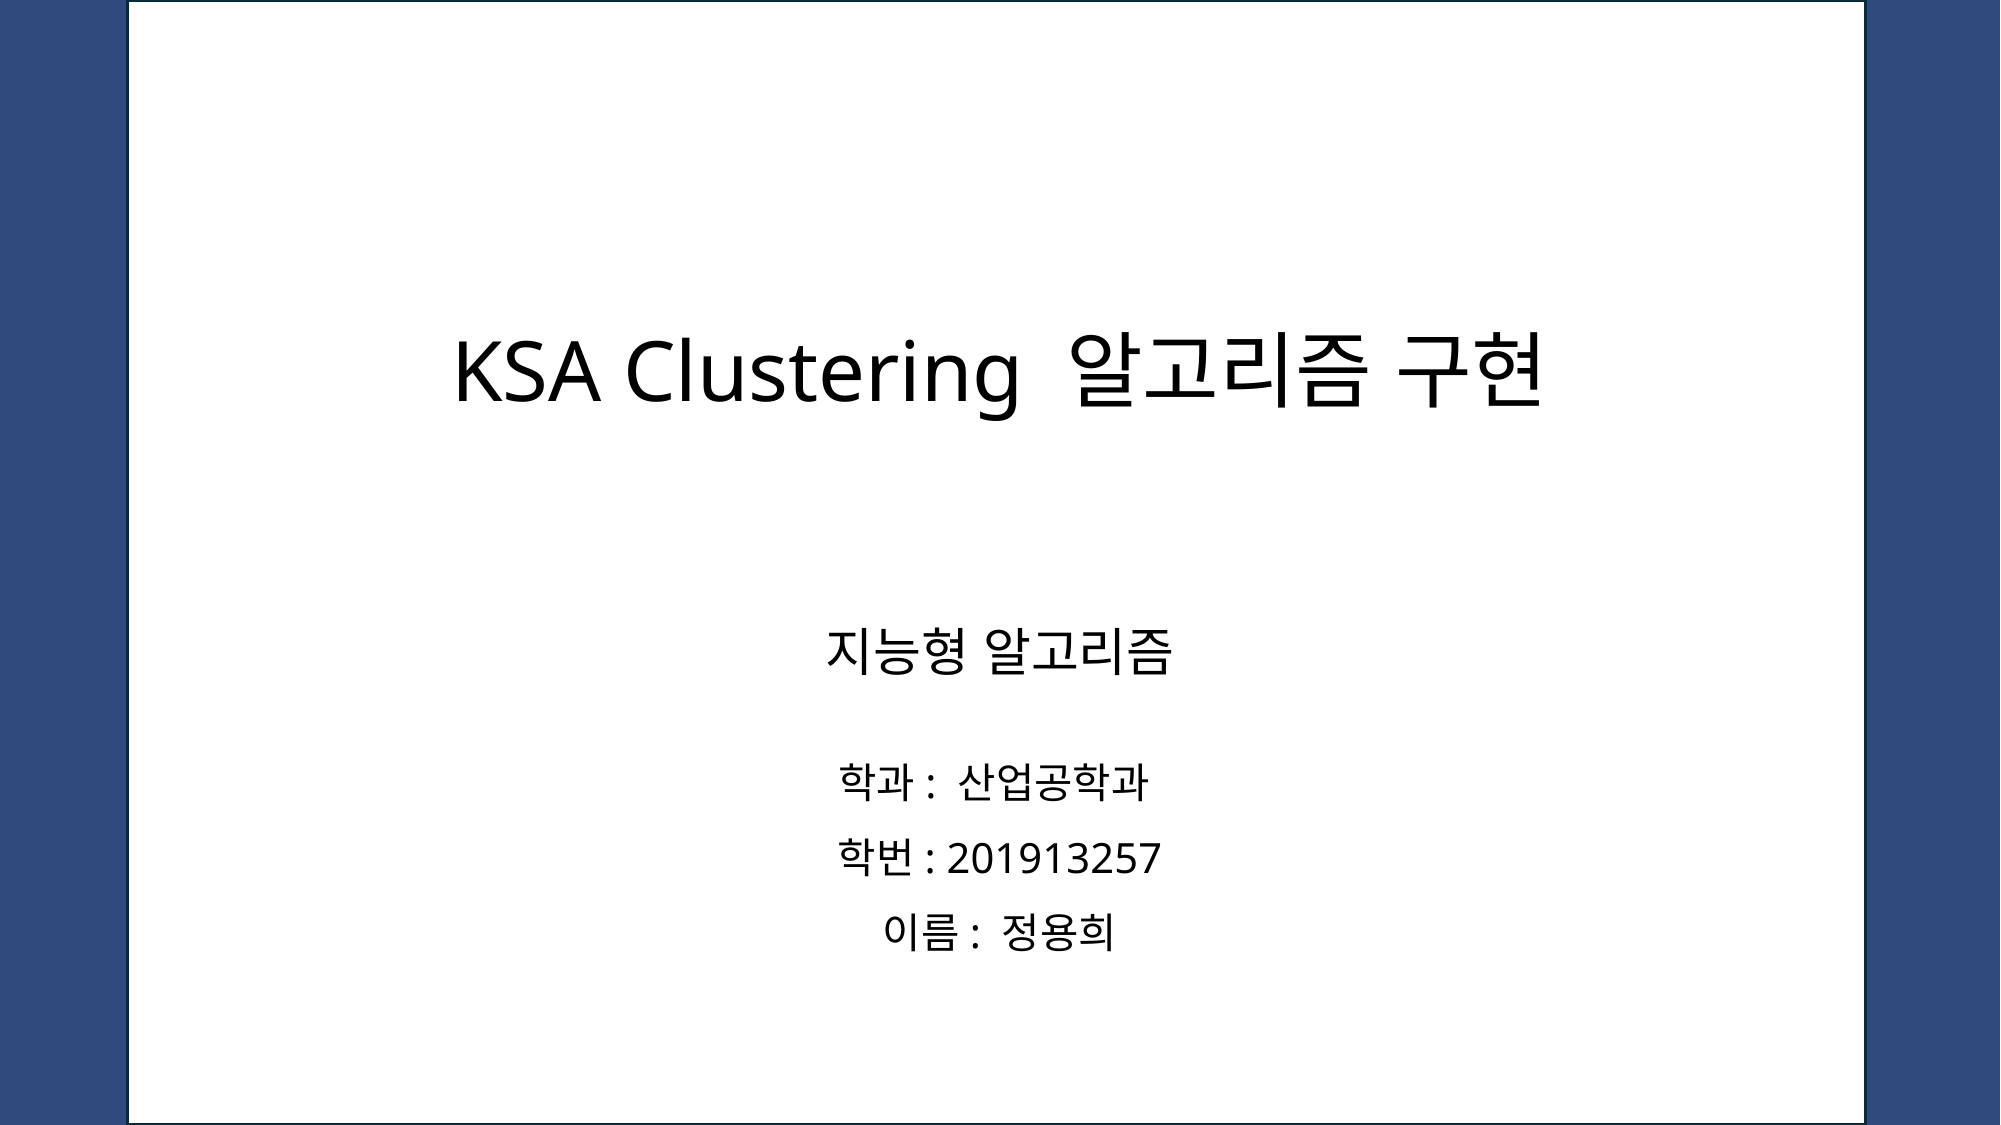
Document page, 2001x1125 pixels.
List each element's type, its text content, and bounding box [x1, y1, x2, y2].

text_box 지능형 알고리즘 학과: 산업공학과 학번: 201913257 이름: 정용희 [657, 611, 1343, 964]
text_box KSA Clustering 알고리즘 구현 [383, 310, 1617, 426]
text_box [126, 0, 1867, 1125]
